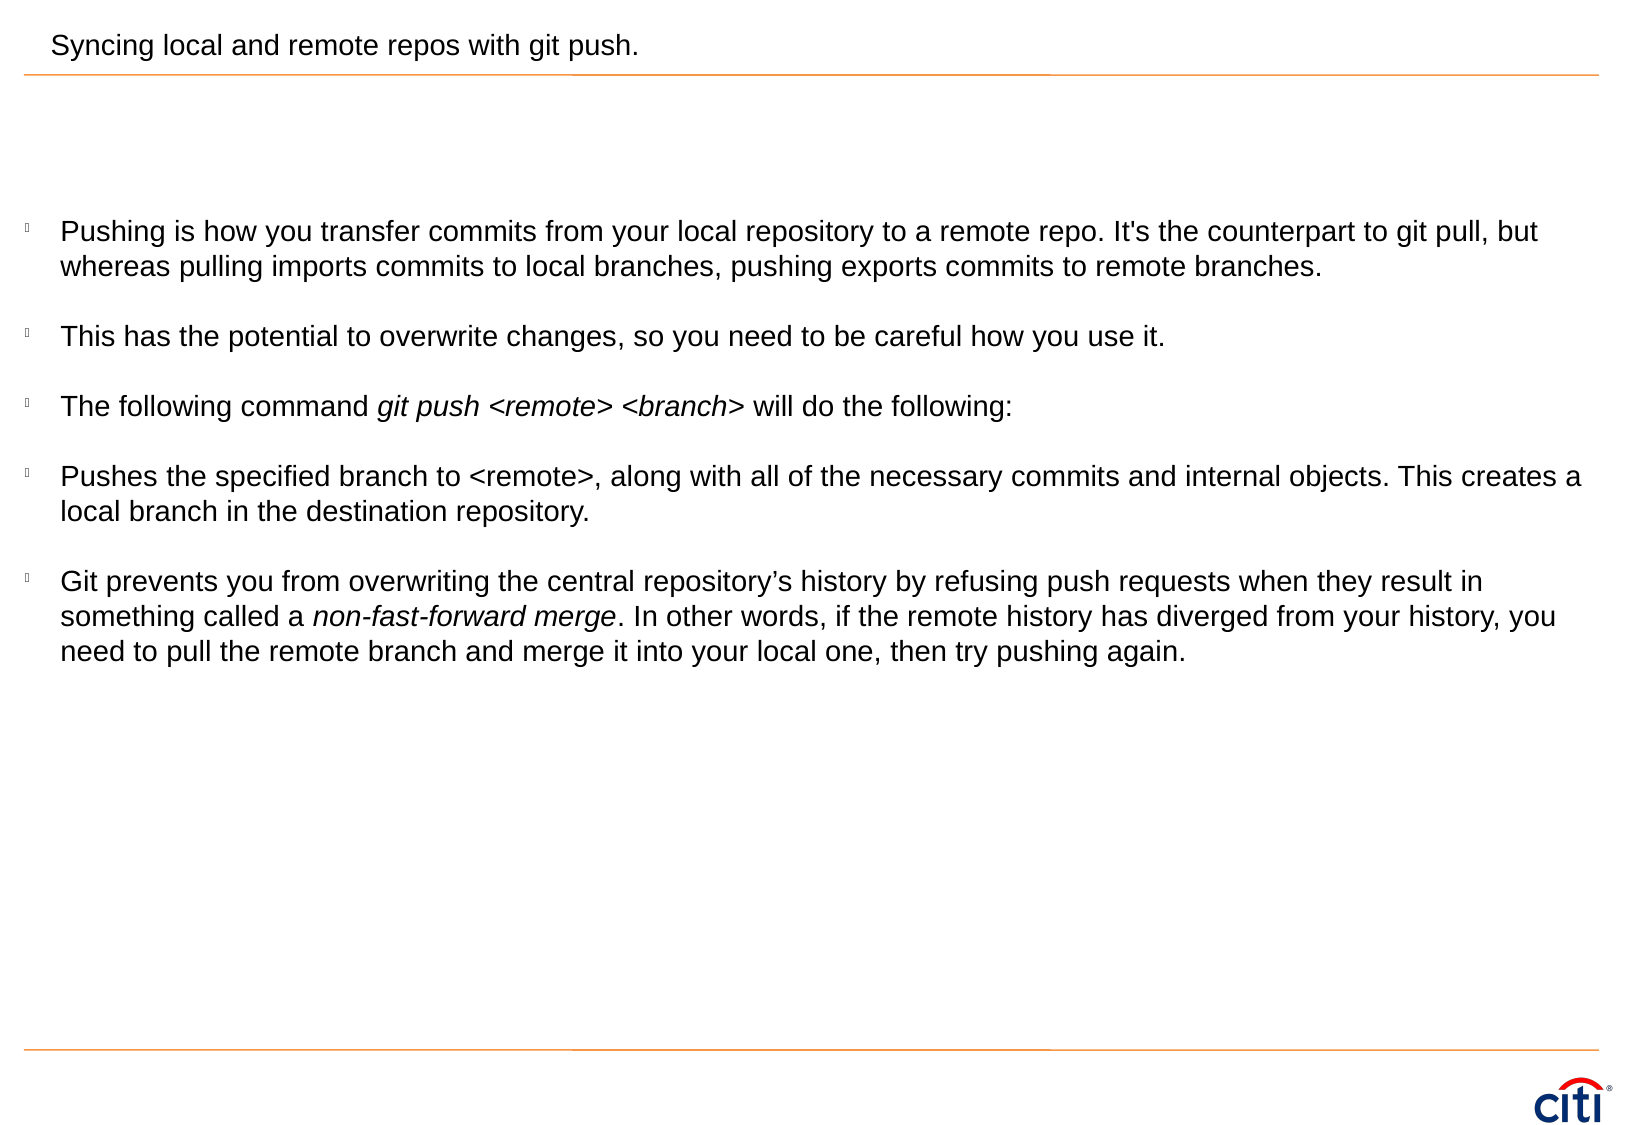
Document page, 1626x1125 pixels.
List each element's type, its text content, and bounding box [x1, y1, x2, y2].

picture [1534, 1077, 1613, 1123]
text_box Pushing is how you transfer commits from your local repository to a remote repo. It's the counterpart to git pull, but whereas pulling imports commits to local branches, pushing exports commits to remote branches. This has the potential to overwrite changes, so you need to be careful how you use it. The following command git push <remote> <branch> will do the following: Pushes the specified branch to <remote>, along with all of the necessary commits and internal objects. This creates a local branch in the destination repository. Git prevents you from overwriting the central repository’s history by refusing push requests when they result in something called a non-fast-forward merge. In other words, if the remote history has diverged from your history, you need to pull the remote branch and merge it into your local one, then try pushing again. [24, 212, 1600, 1013]
text_box Syncing local and remote repos with git push. [50, 13, 1625, 75]
